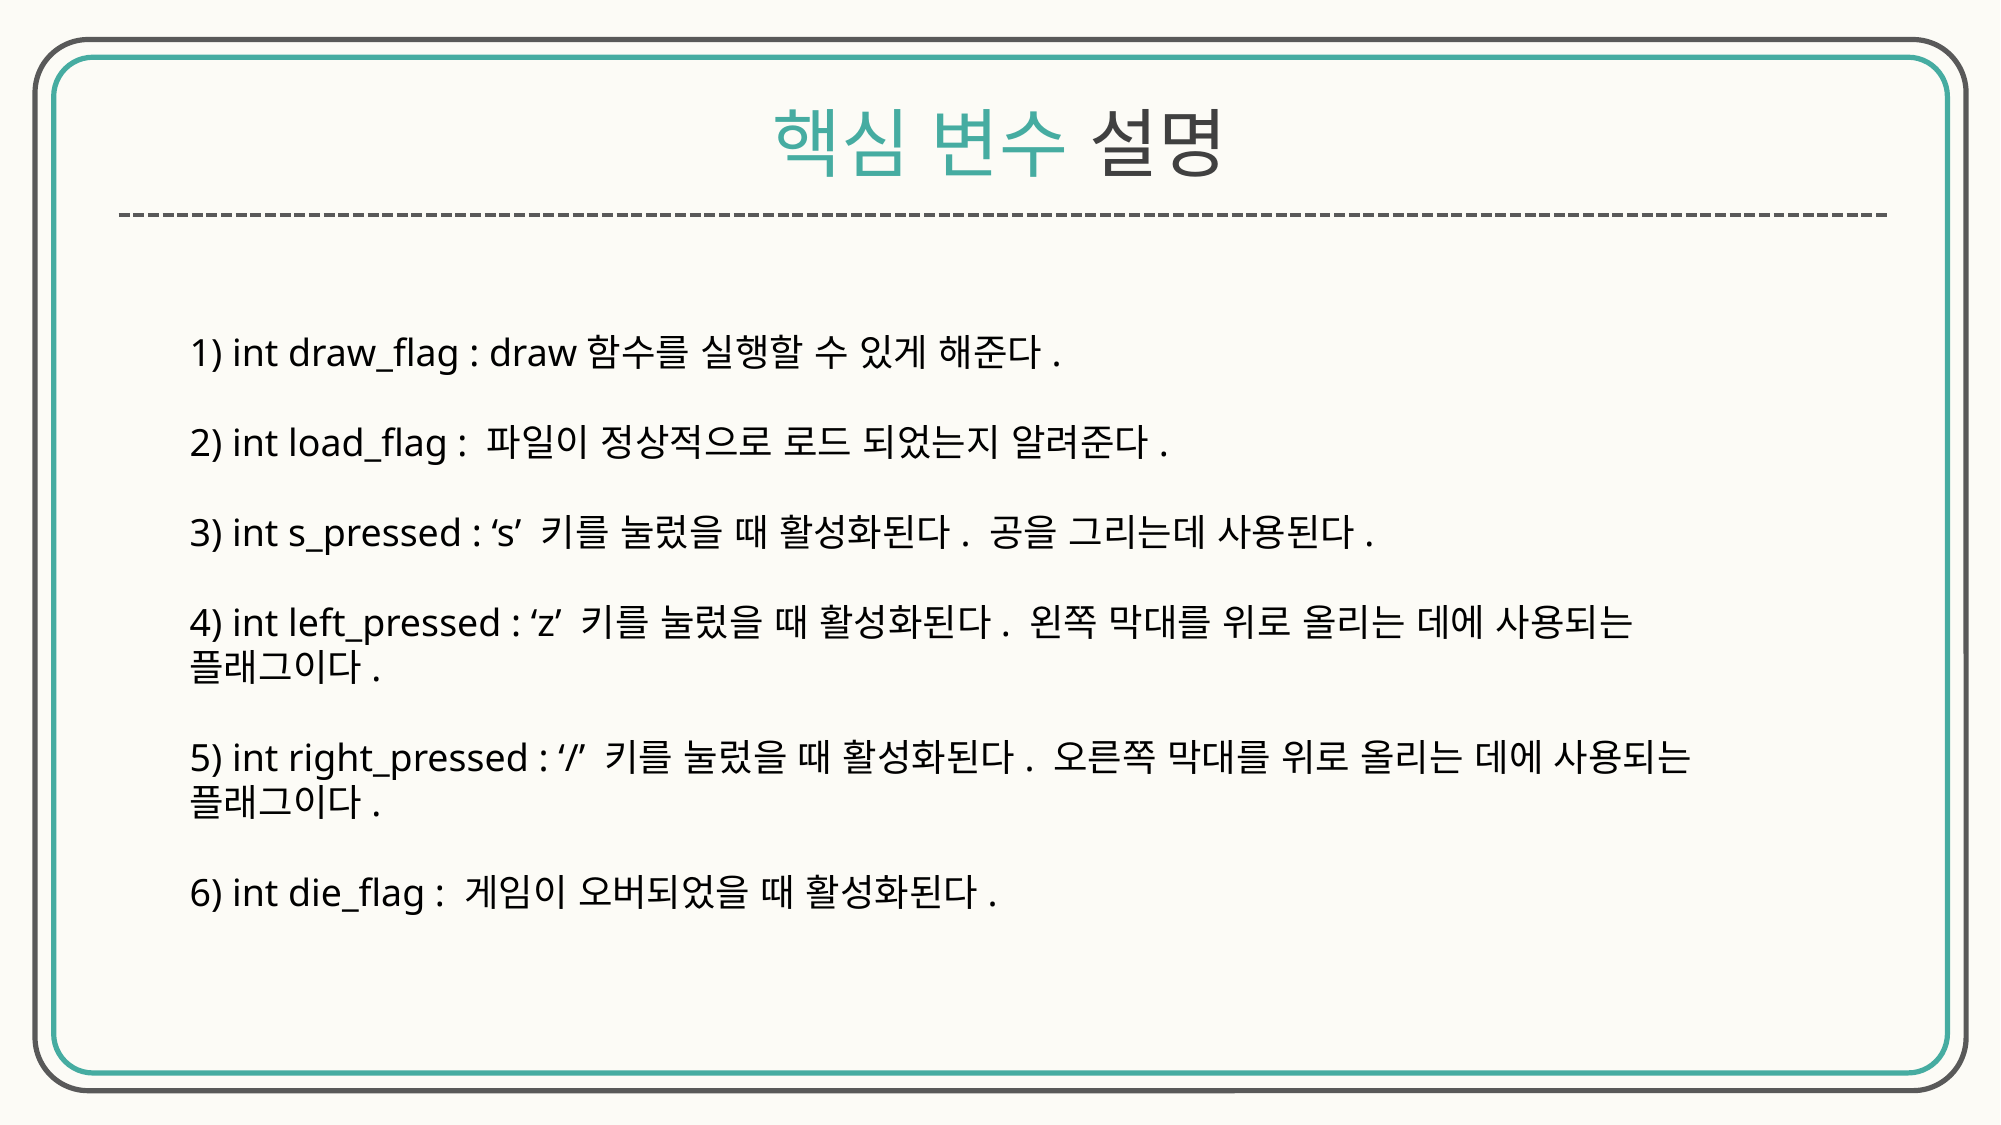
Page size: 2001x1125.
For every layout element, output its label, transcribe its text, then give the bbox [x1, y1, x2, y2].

text_box [33, 38, 1968, 1092]
text_box 1) int draw_flag : draw함수를 실행할 수 있게 해준다. 2) int load_flag : 파일이 정상적으로 로드 되었는지 알려준다. 3) int s_pressed : ‘s’ 키를 눌렀을 때 활성화된다. 공을 그리는데 사용된다. 4) int left_pressed : ‘z’ 키를 눌렀을 때 활성화된다. 왼쪽 막대를 위로 올리는 데에 사용되는 플래그이다. 5) int right_pressed : ‘/’ 키를 눌렀을 때 활성화된다. 오른쪽 막대를 위로 올리는 데에 사용되는 플래그이다. 6) int die_flag : 게임이 오버되었을 때 활성화된다. [174, 321, 1825, 922]
text_box 핵심 변수 설명 [757, 89, 1243, 195]
